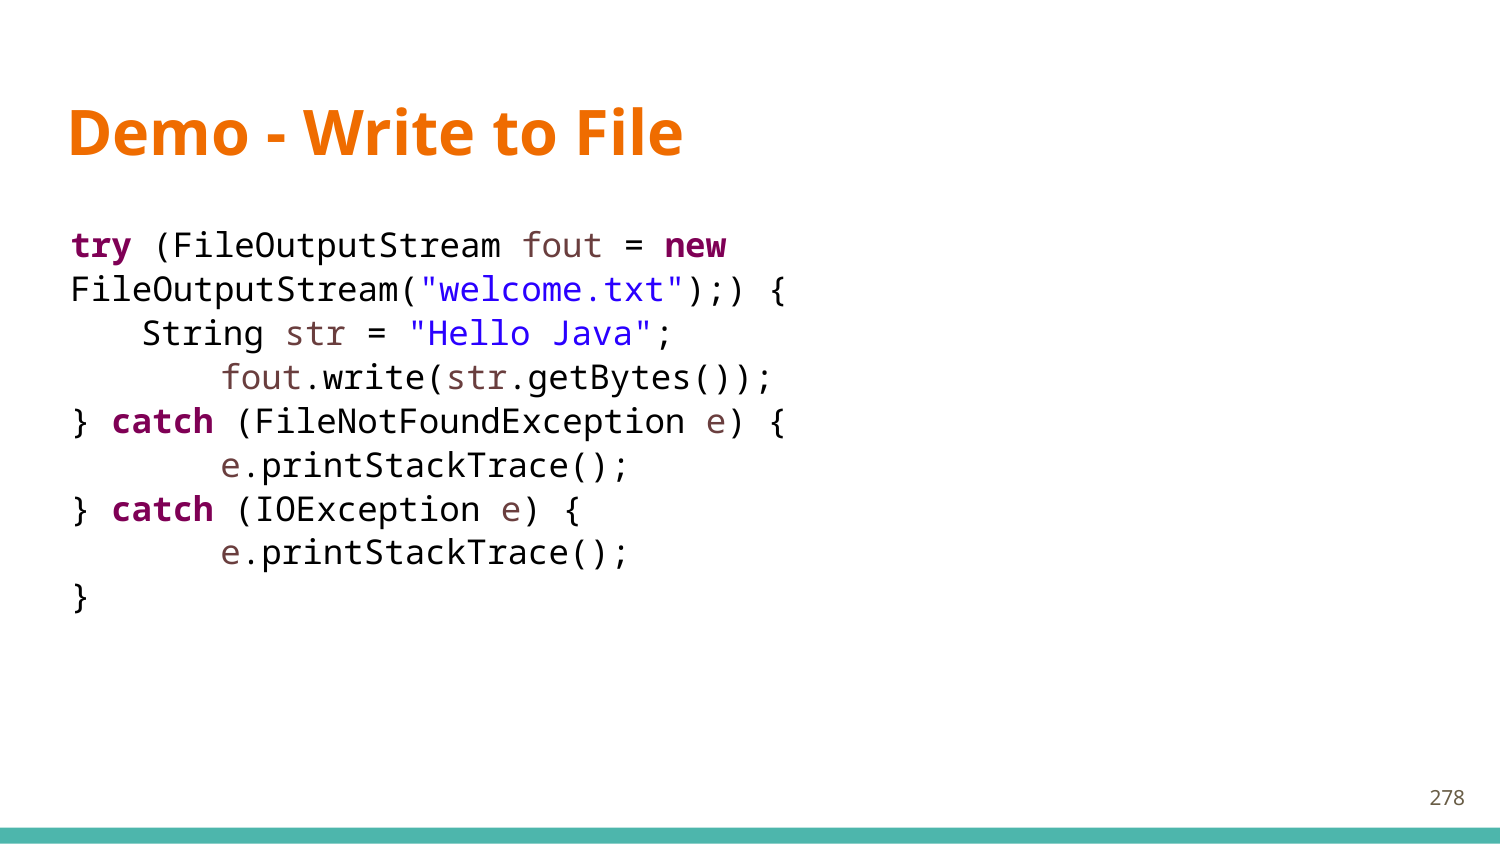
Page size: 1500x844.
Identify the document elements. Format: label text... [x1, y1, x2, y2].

slide_number 278 [1389, 764, 1480, 830]
list try (FileOutputStream fout = new FileOutputStream("welcome.txt");) { String str = "Hello Java"; fout.write(str.getBytes()); } catch (FileNotFoundException e) { e.printStackTrace(); } catch (IOException e) { e.printStackTrace(); } [51, 207, 1390, 750]
title Demo - Write to File [51, 72, 1449, 189]
